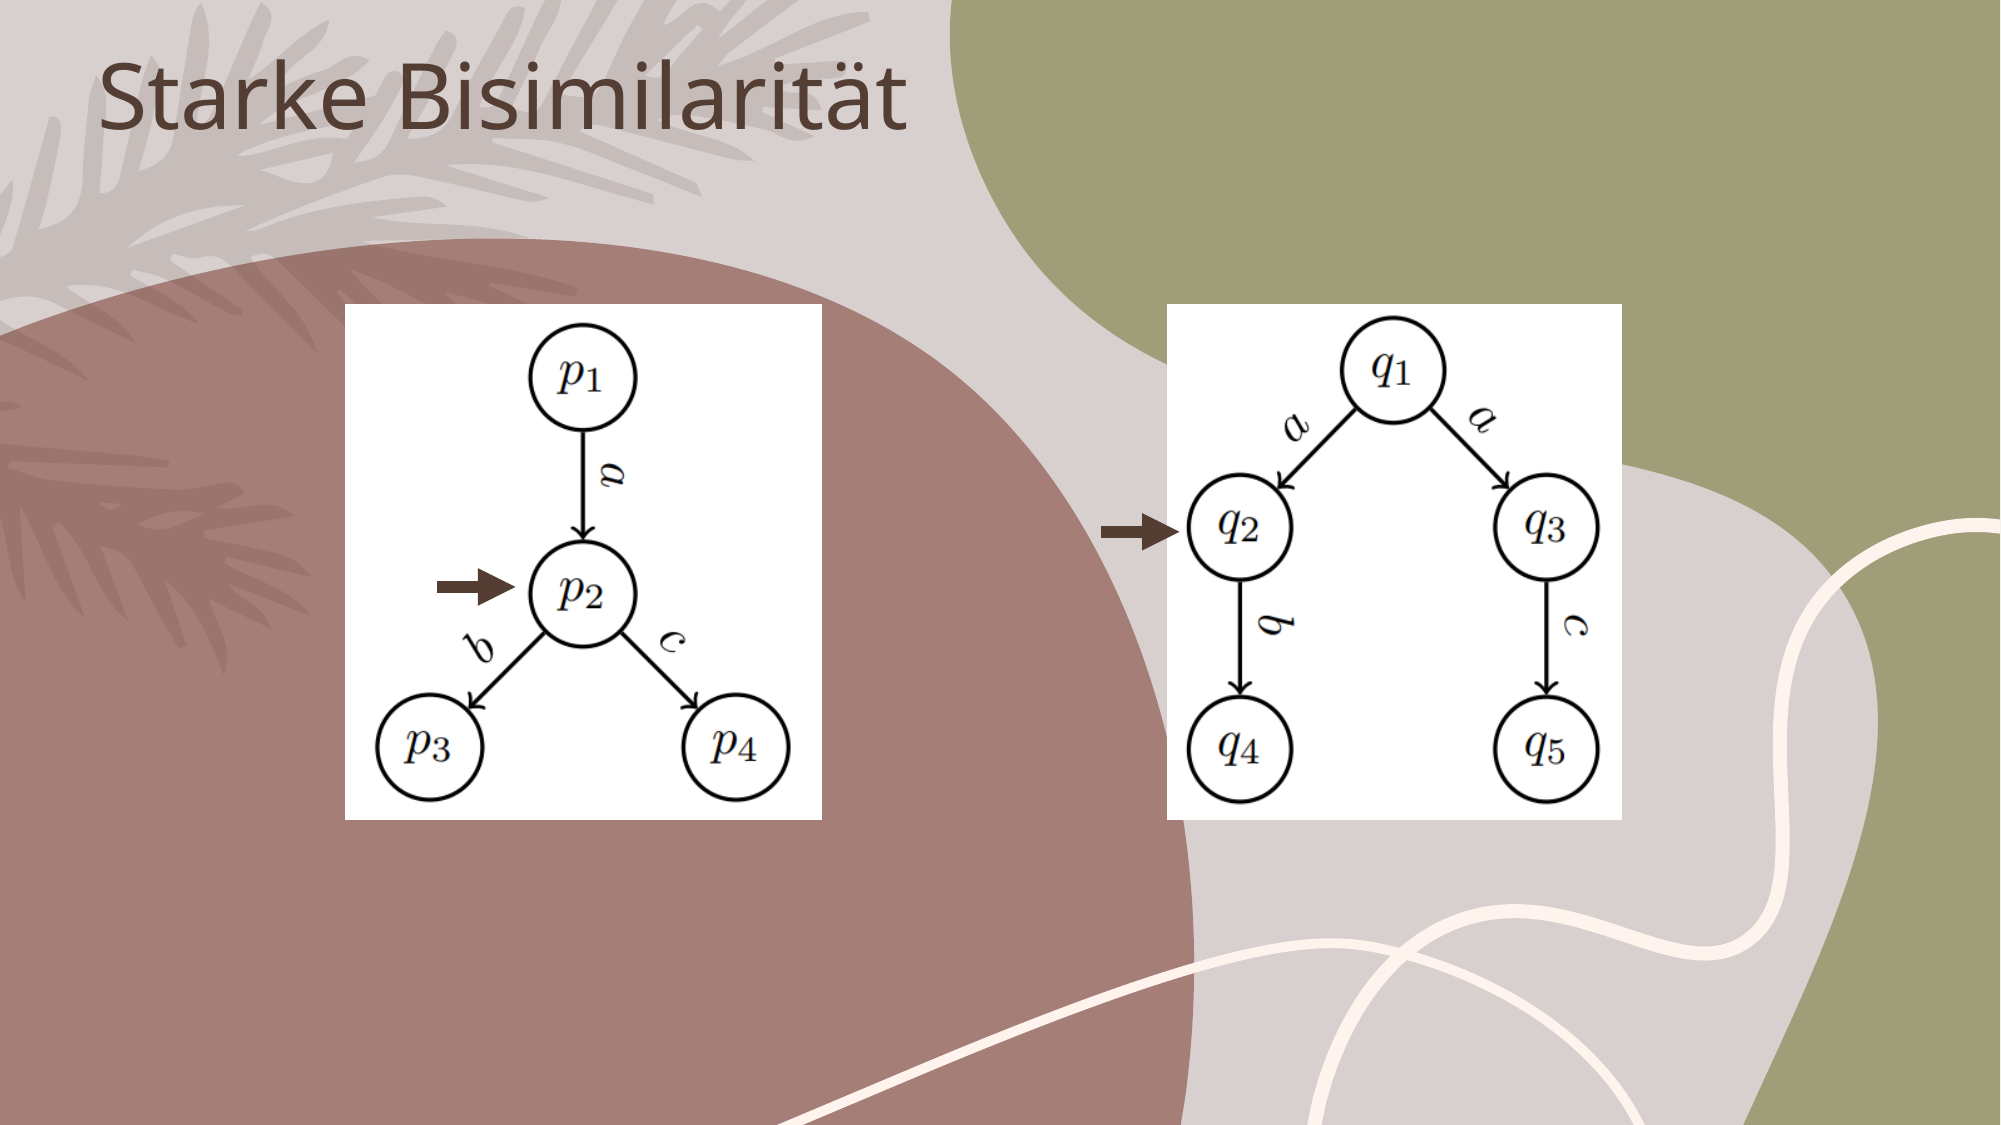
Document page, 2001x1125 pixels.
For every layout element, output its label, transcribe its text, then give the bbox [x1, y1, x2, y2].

text_box Starke Bisimilarität [82, 30, 1141, 158]
picture [345, 304, 822, 820]
picture [1167, 304, 1622, 820]
